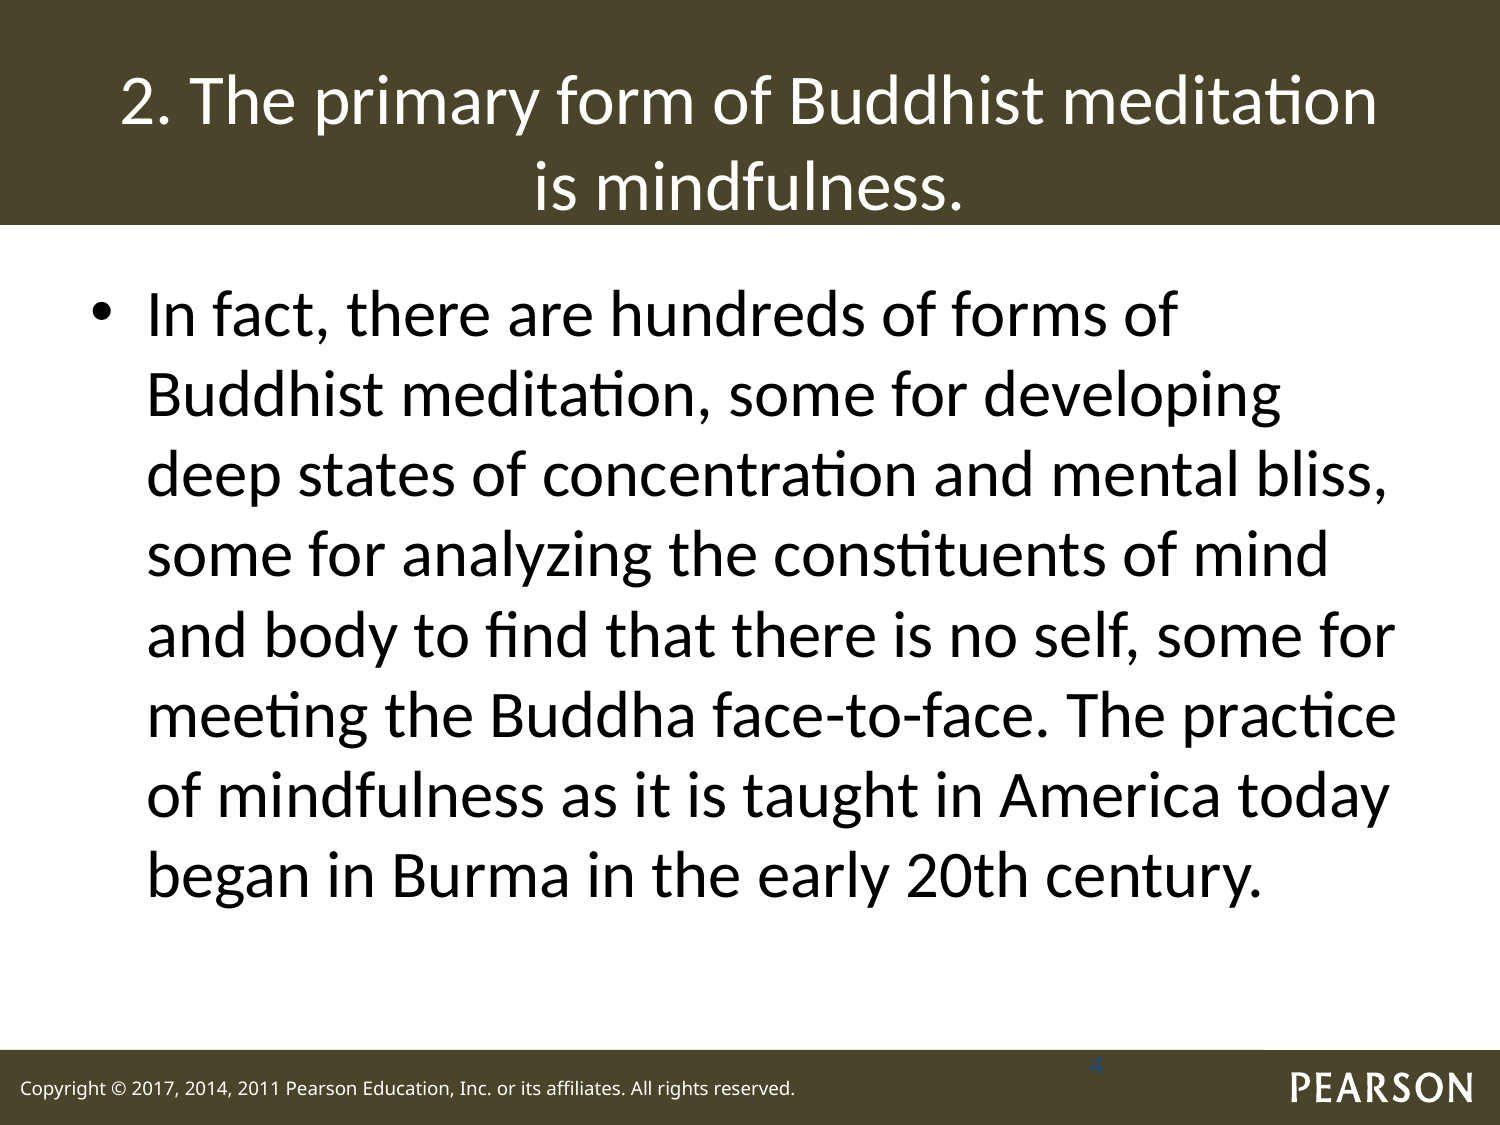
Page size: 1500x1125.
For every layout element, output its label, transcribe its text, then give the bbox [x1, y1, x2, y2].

list In fact, there are hundreds of forms of Buddhist meditation, some for developing deep states of concentration and mental bliss, some for analyzing the constituents of mind and body to ﬁnd that there is no self, some for meeting the Buddha face-to-face. The practice of mindfulness as it is taught in America today began in Burma in the early 20th century. [75, 262, 1425, 1005]
slide_number 4 [1074, 1042, 1425, 1103]
title 2. The primary form of Buddhist meditation is mindfulness. [75, 45, 1425, 233]
